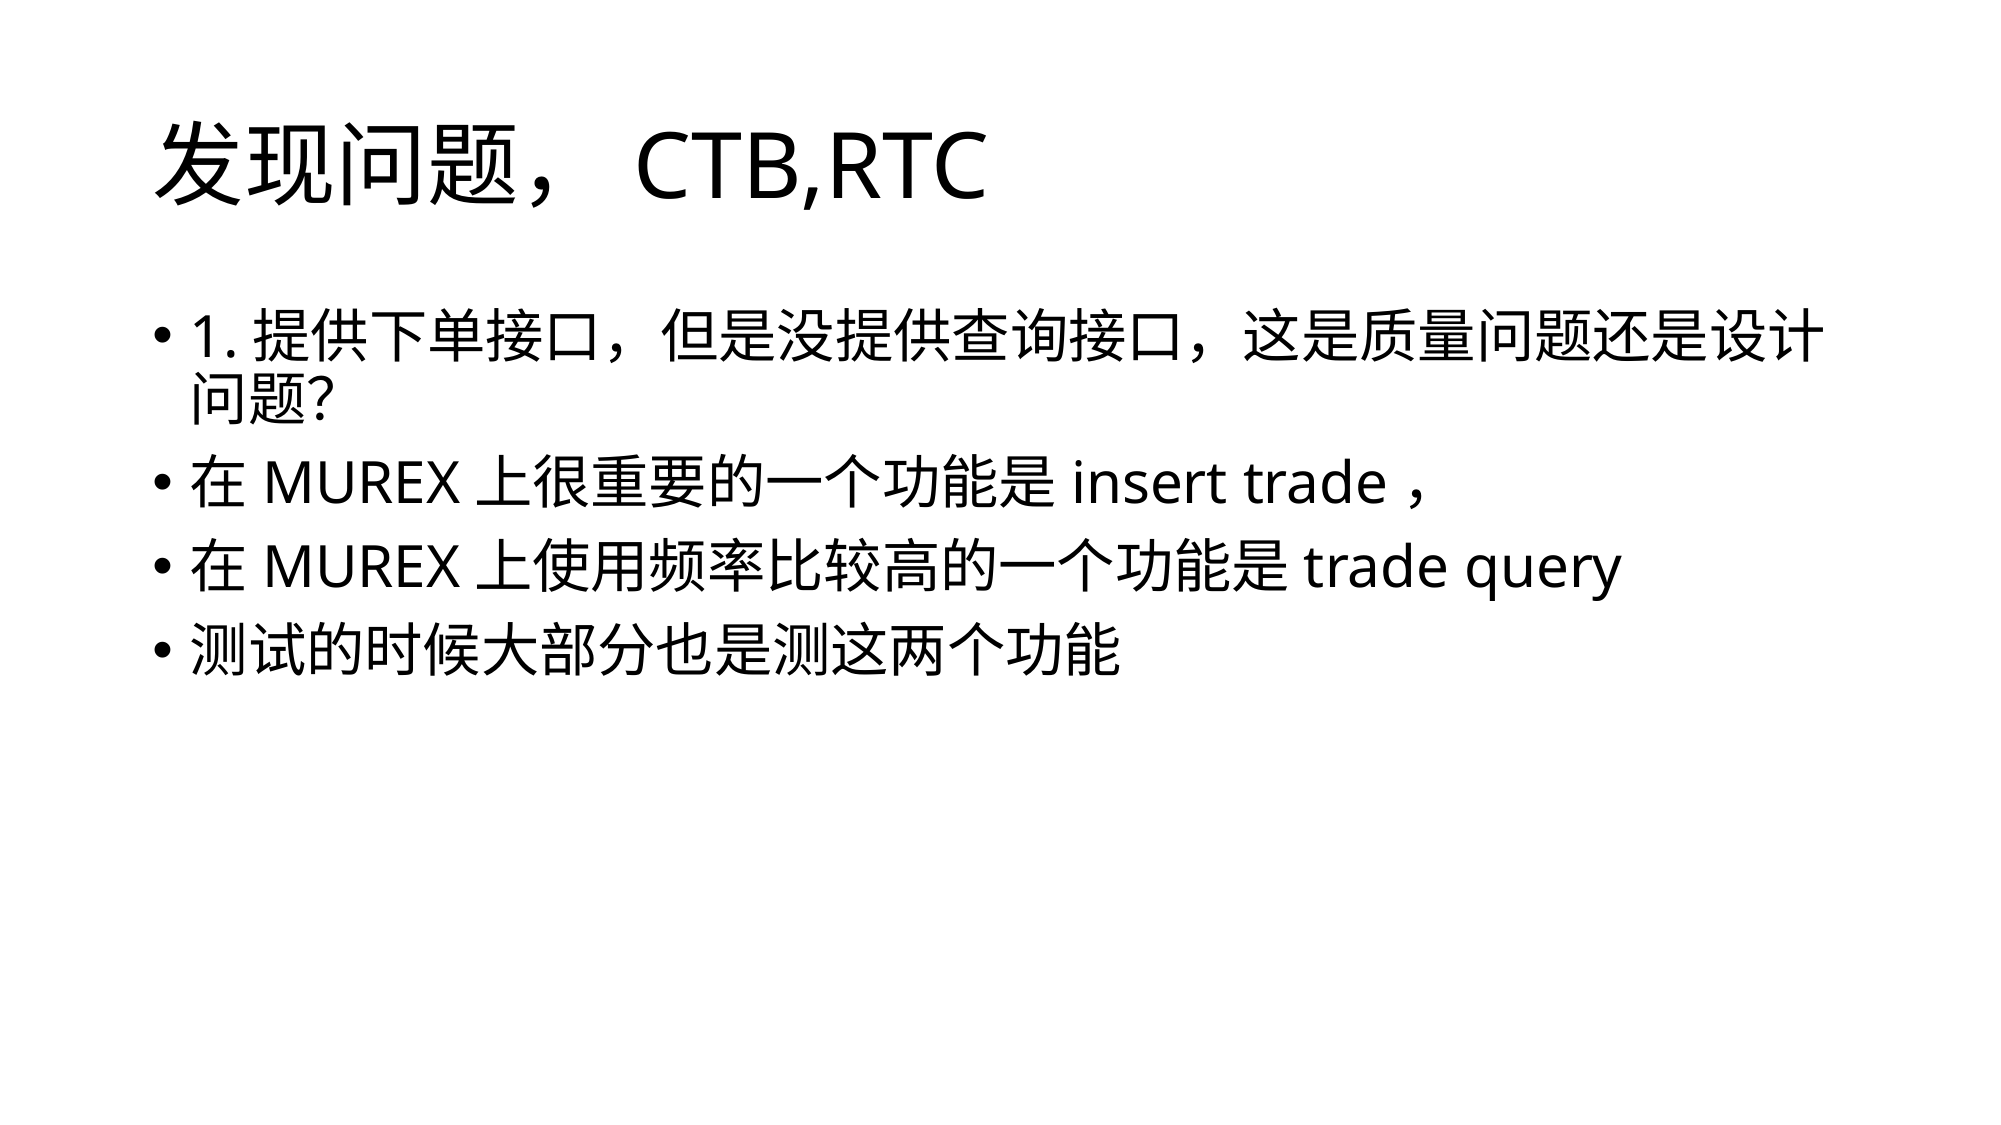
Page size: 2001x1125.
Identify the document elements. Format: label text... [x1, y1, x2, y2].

list 1.提供下单接口，但是没提供查询接口，这是质量问题还是设计问题？ 在MUREX上很重要的一个功能是insert trade， 在MUREX上使用频率比较高的一个功能是trade query 测试的时候大部分也是测这两个功能 [137, 299, 1863, 1014]
title 发现问题，CTB,RTC [137, 59, 1863, 278]
